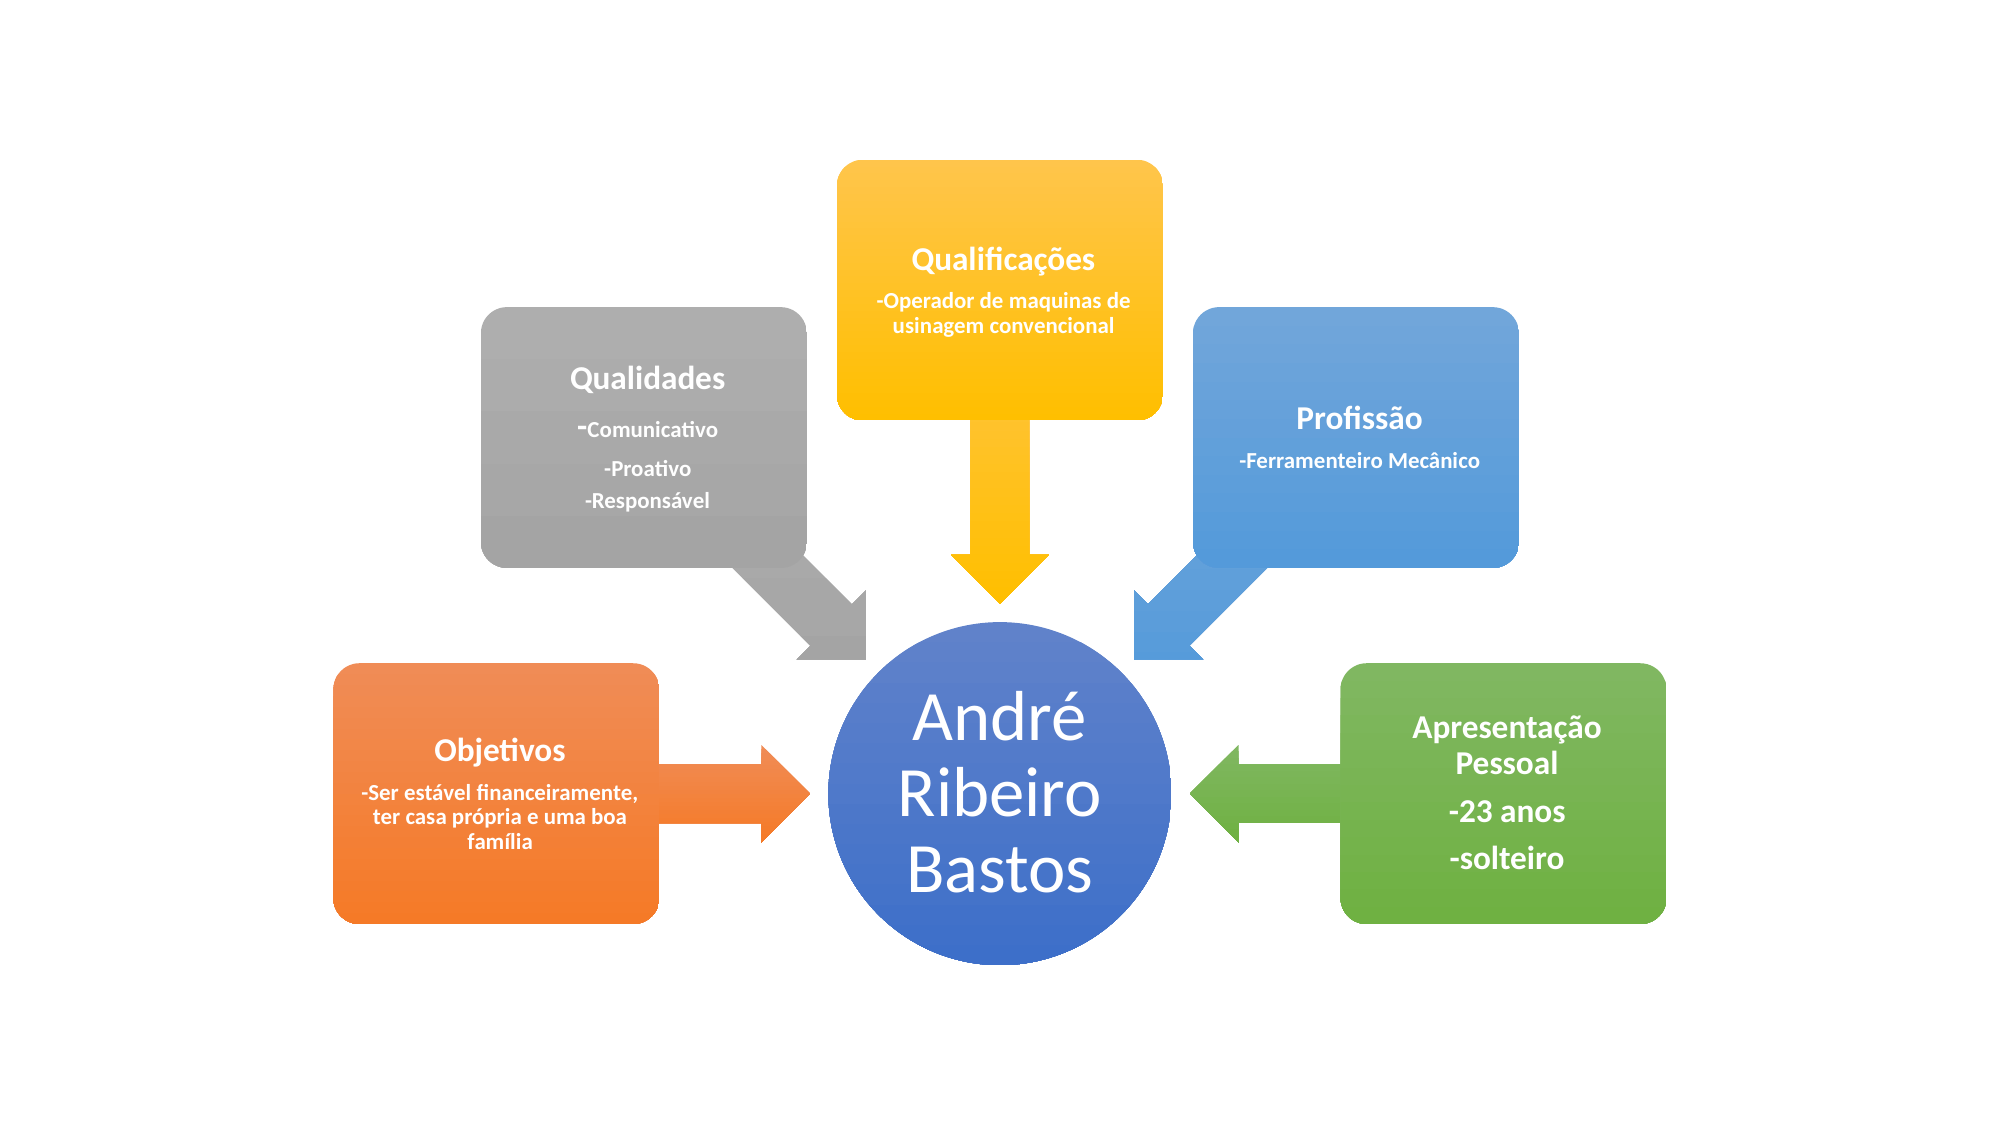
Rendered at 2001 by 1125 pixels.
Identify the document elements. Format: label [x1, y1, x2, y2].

text_box [333, 117, 1667, 1007]
